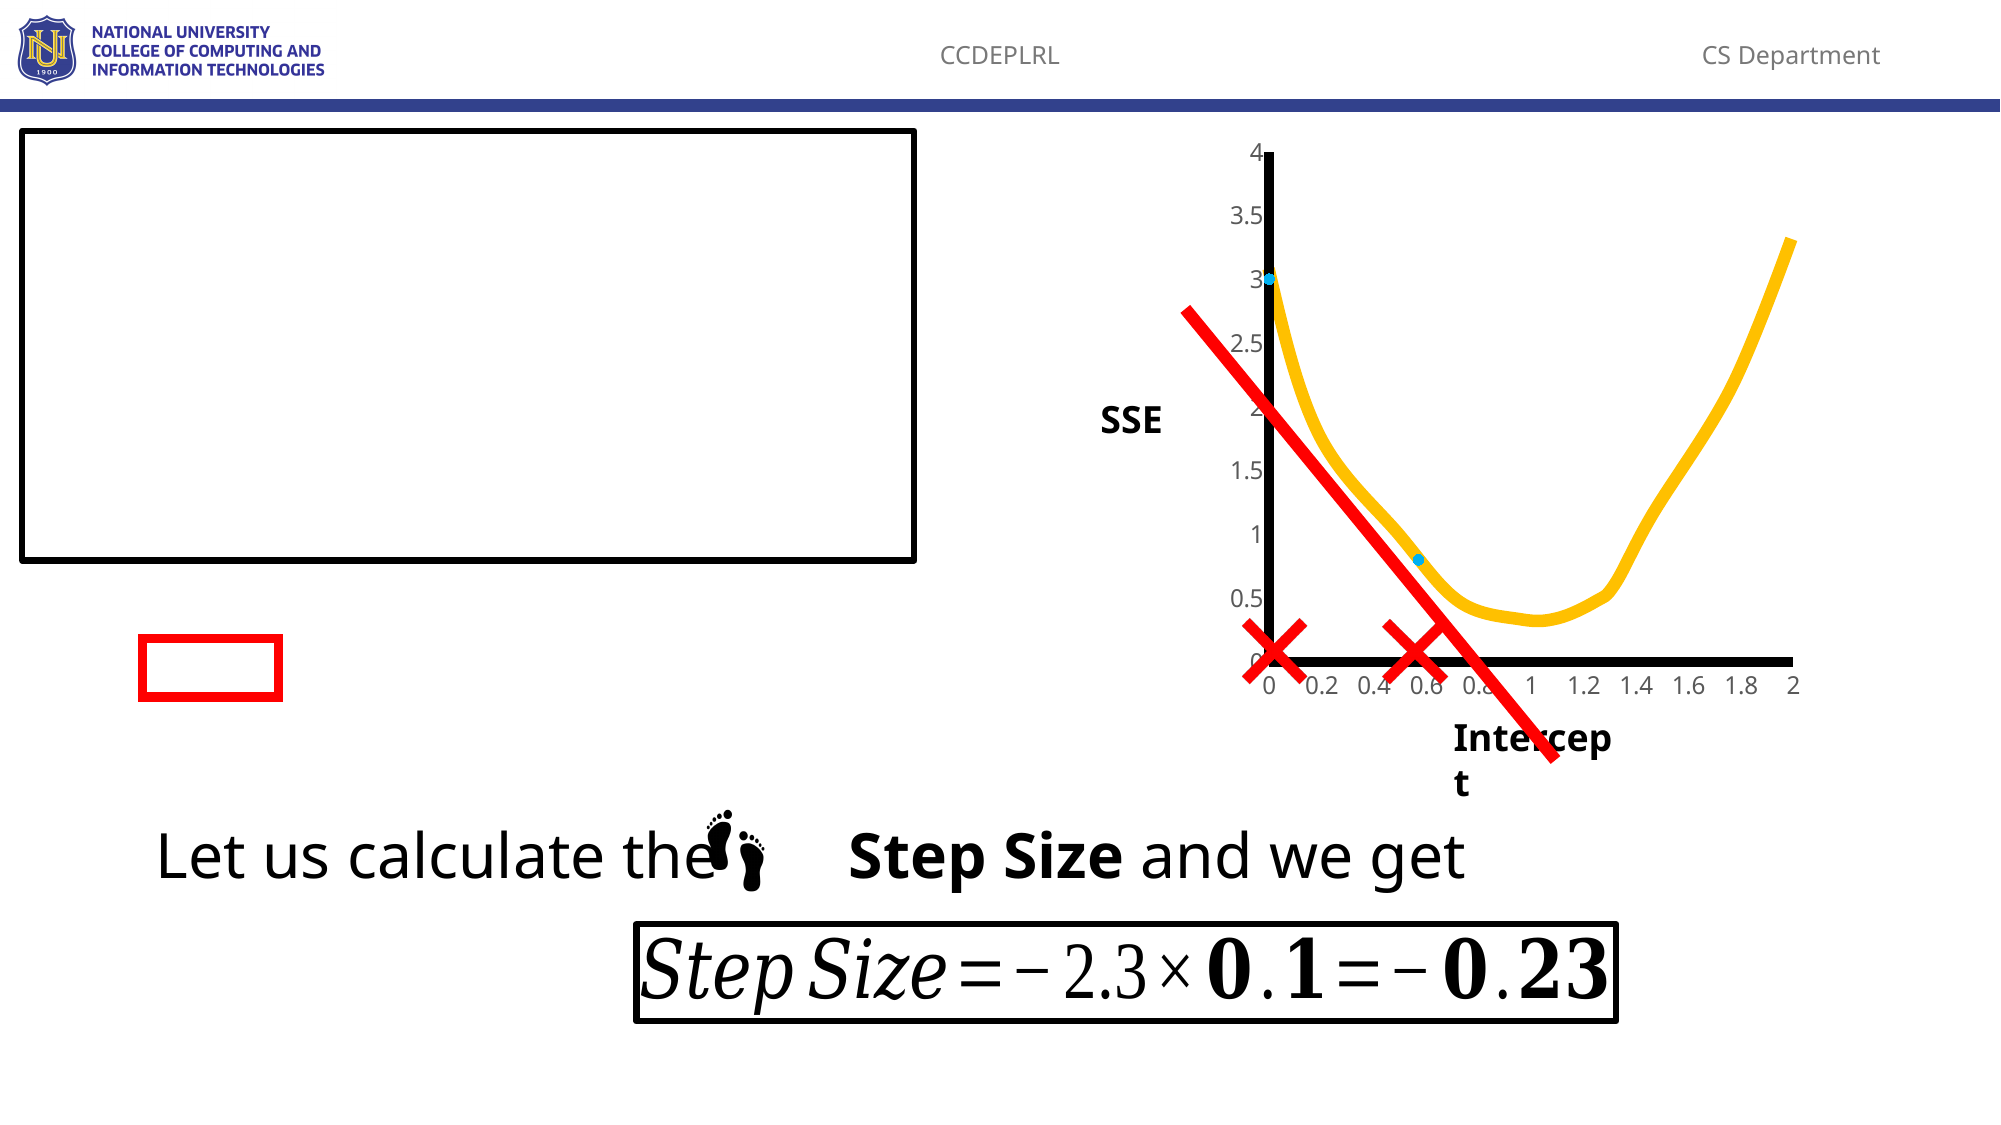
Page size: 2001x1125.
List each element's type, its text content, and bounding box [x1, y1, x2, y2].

chart [1229, 133, 1801, 704]
picture [690, 805, 781, 896]
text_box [1184, 308, 1557, 761]
text_box [141, 637, 280, 699]
text_box SSE [1085, 388, 1184, 449]
text_box Intercept [1438, 706, 1642, 812]
text_box Let us calculate the Step Size and we get [140, 816, 1518, 973]
picture [0, 0, 337, 99]
